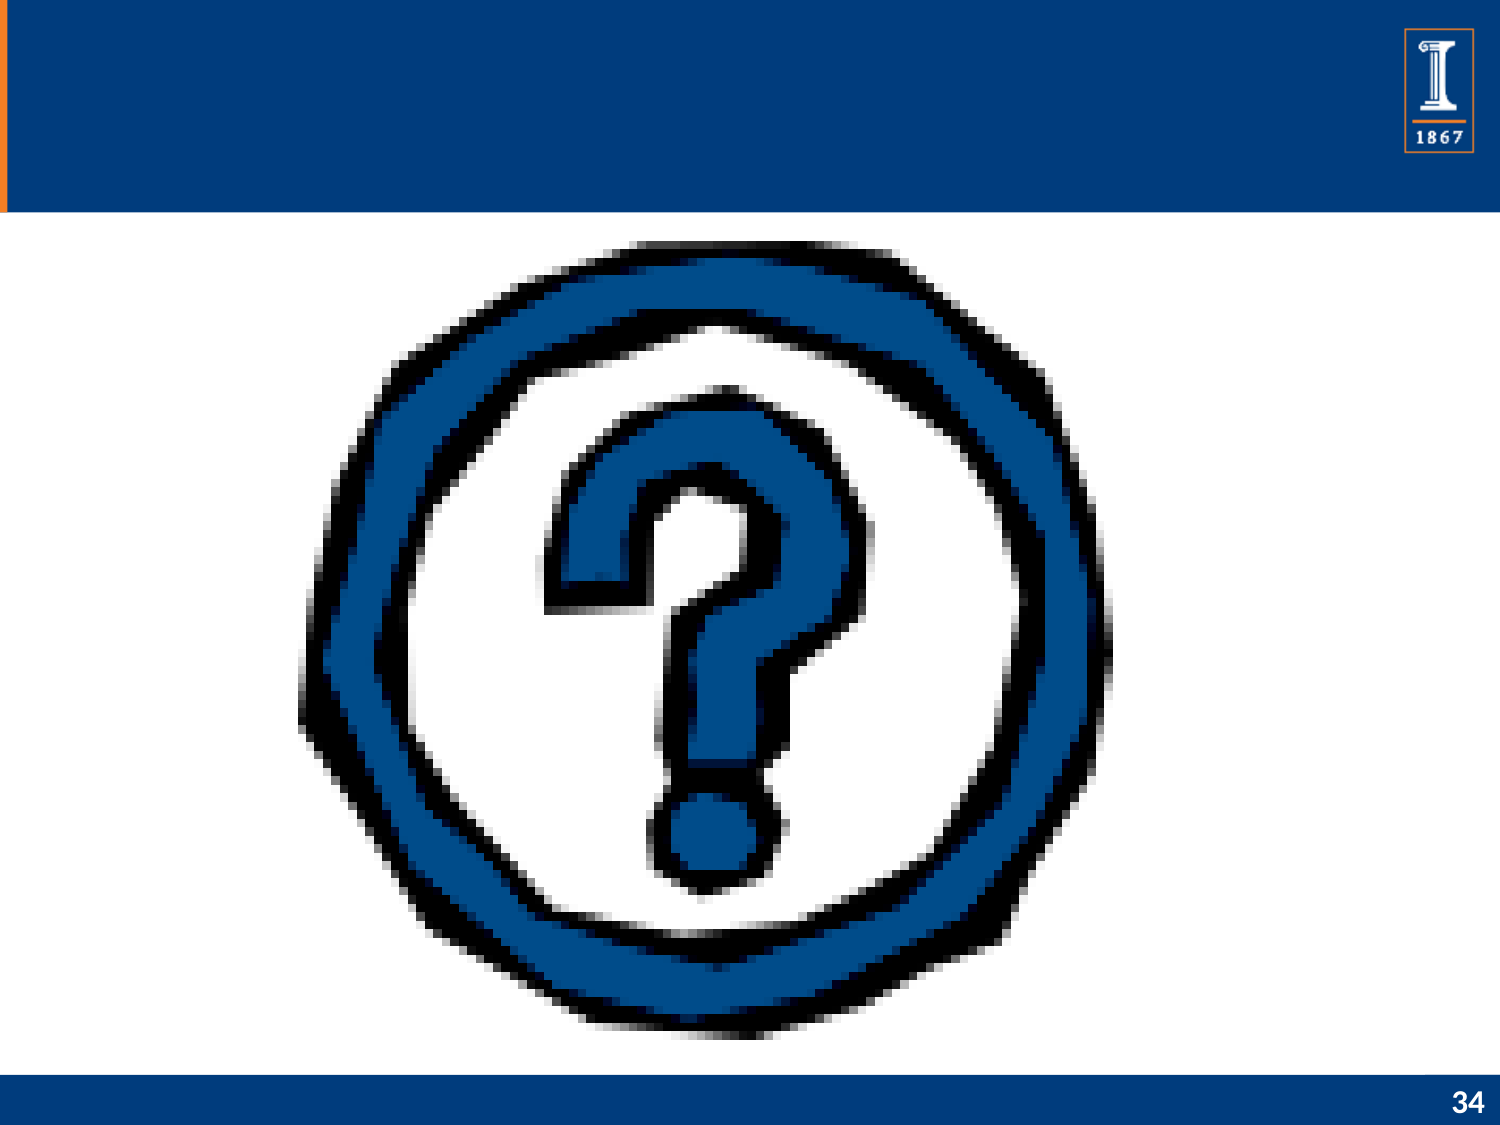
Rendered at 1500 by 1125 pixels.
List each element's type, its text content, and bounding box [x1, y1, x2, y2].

slide_number 34 [1425, 1074, 1500, 1125]
picture [298, 241, 1113, 1041]
picture [1400, 24, 1479, 158]
